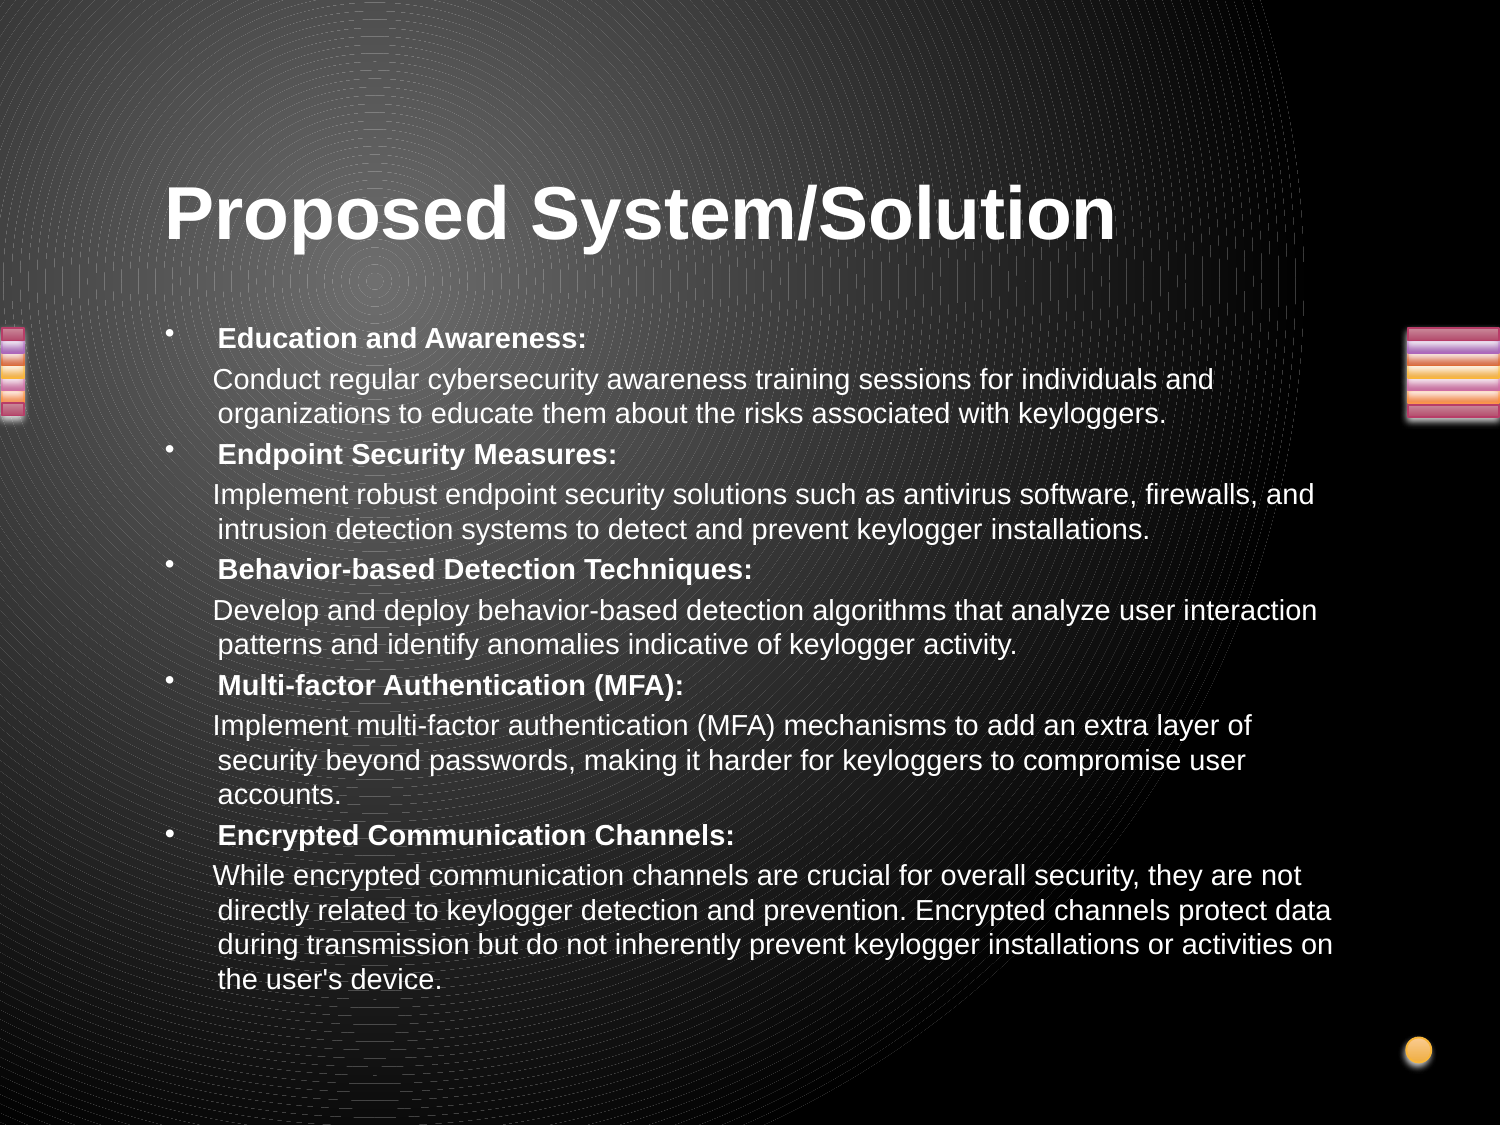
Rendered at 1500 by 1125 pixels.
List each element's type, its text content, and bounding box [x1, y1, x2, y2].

title Proposed System/Solution [150, 75, 1413, 263]
list Education and Awareness: Conduct regular cybersecurity awareness training sessions for individuals and organizations to educate them about the risks associated with keyloggers. Endpoint Security Measures: Implement robust endpoint security solutions such as antivirus software, firewalls, and intrusion detection systems to detect and prevent keylogger installations. Behavior-based Detection Techniques: Develop and deploy behavior-based detection algorithms that analyze user interaction patterns and identify anomalies indicative of keylogger activity. Multi-factor Authentication (MFA): Implement multi-factor authentication (MFA) mechanisms to add an extra layer of security beyond passwords, making it harder for keyloggers to compromise user accounts. Encrypted Communication Channels: While encrypted communication channels are crucial for overall security, they are not directly related to keylogger detection and prevention. Encrypted channels protect data during transmission but do not inherently prevent keylogger installations or activities on the user's device. [150, 312, 1375, 1005]
